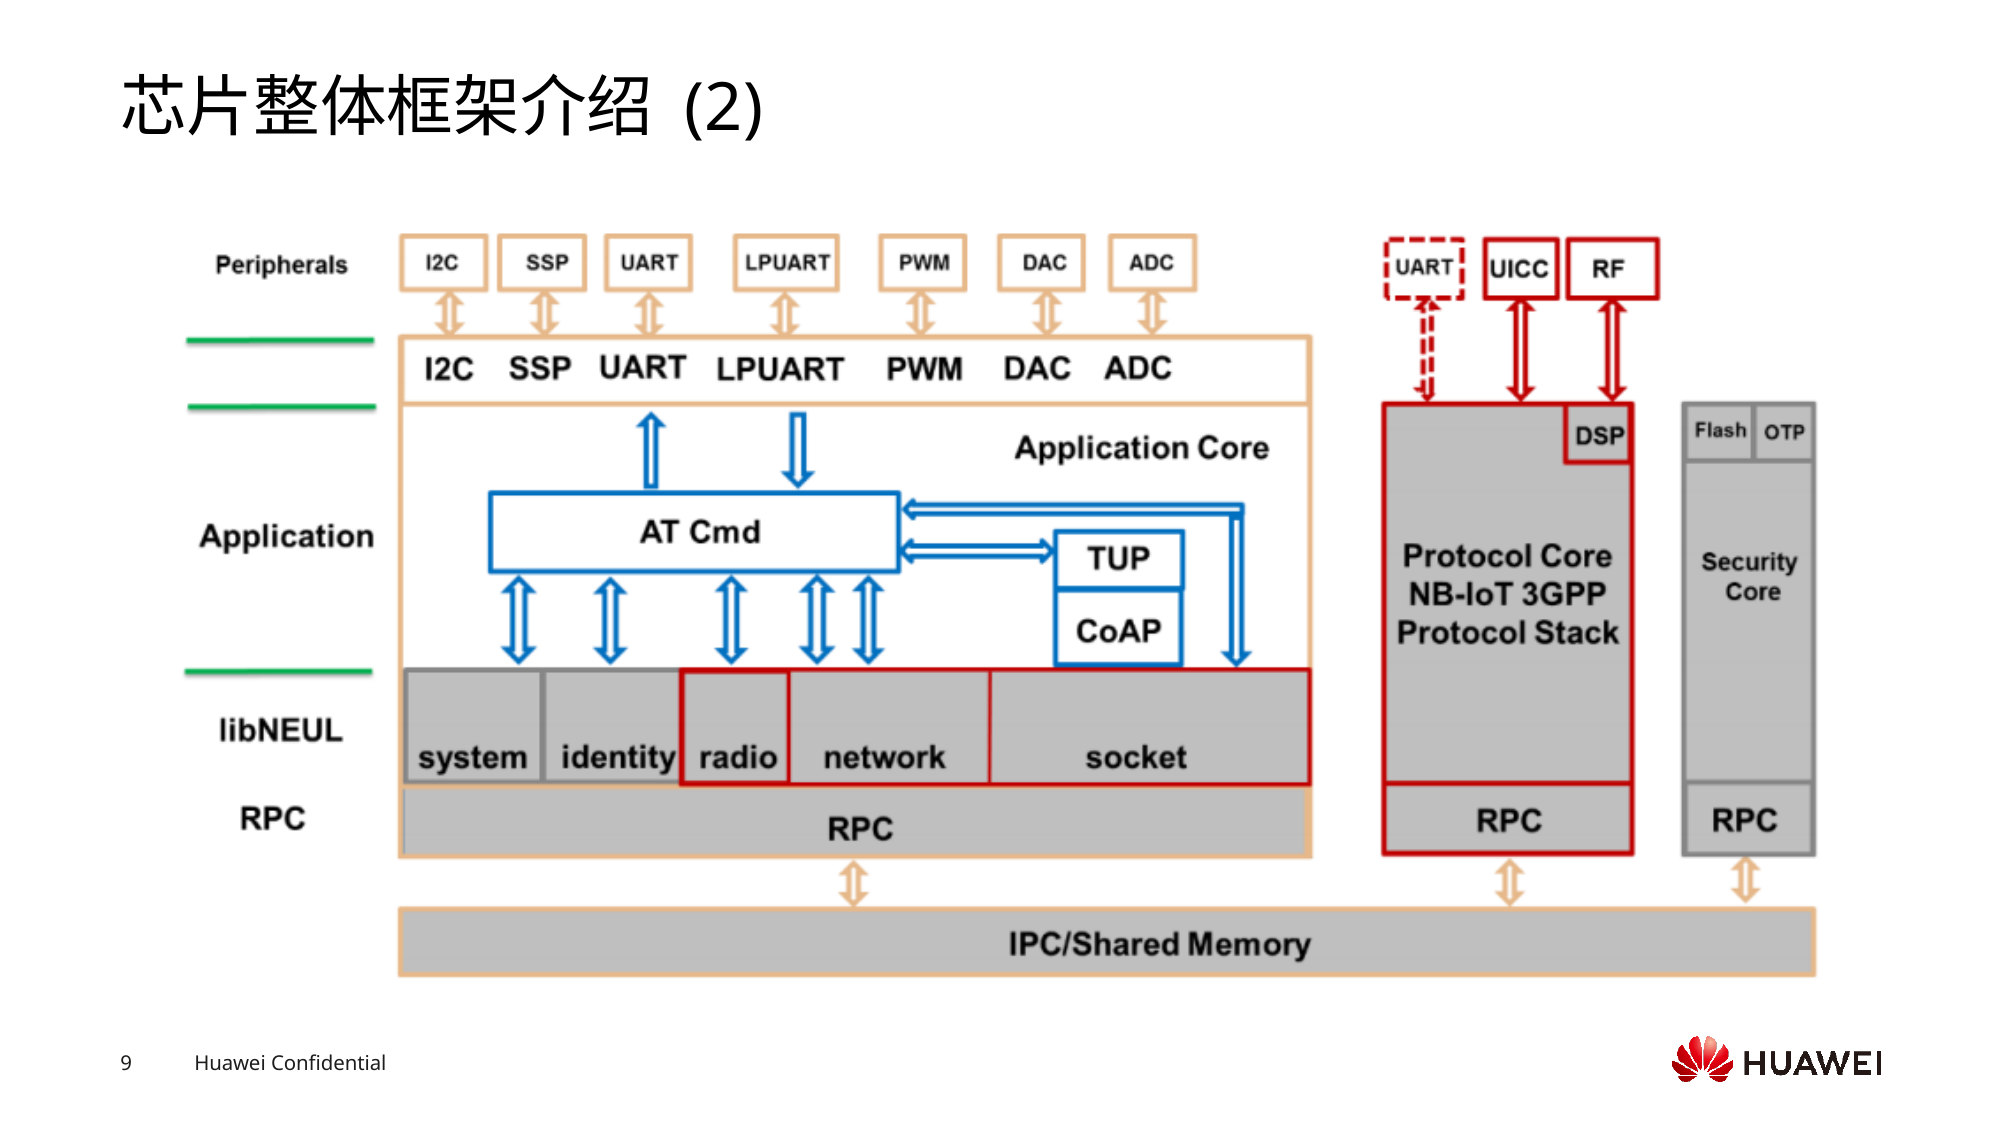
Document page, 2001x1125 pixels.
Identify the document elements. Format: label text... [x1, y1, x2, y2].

title 芯片整体框架介绍 (2) [120, 73, 1880, 155]
picture [1672, 1036, 1881, 1082]
picture [141, 202, 1850, 1004]
